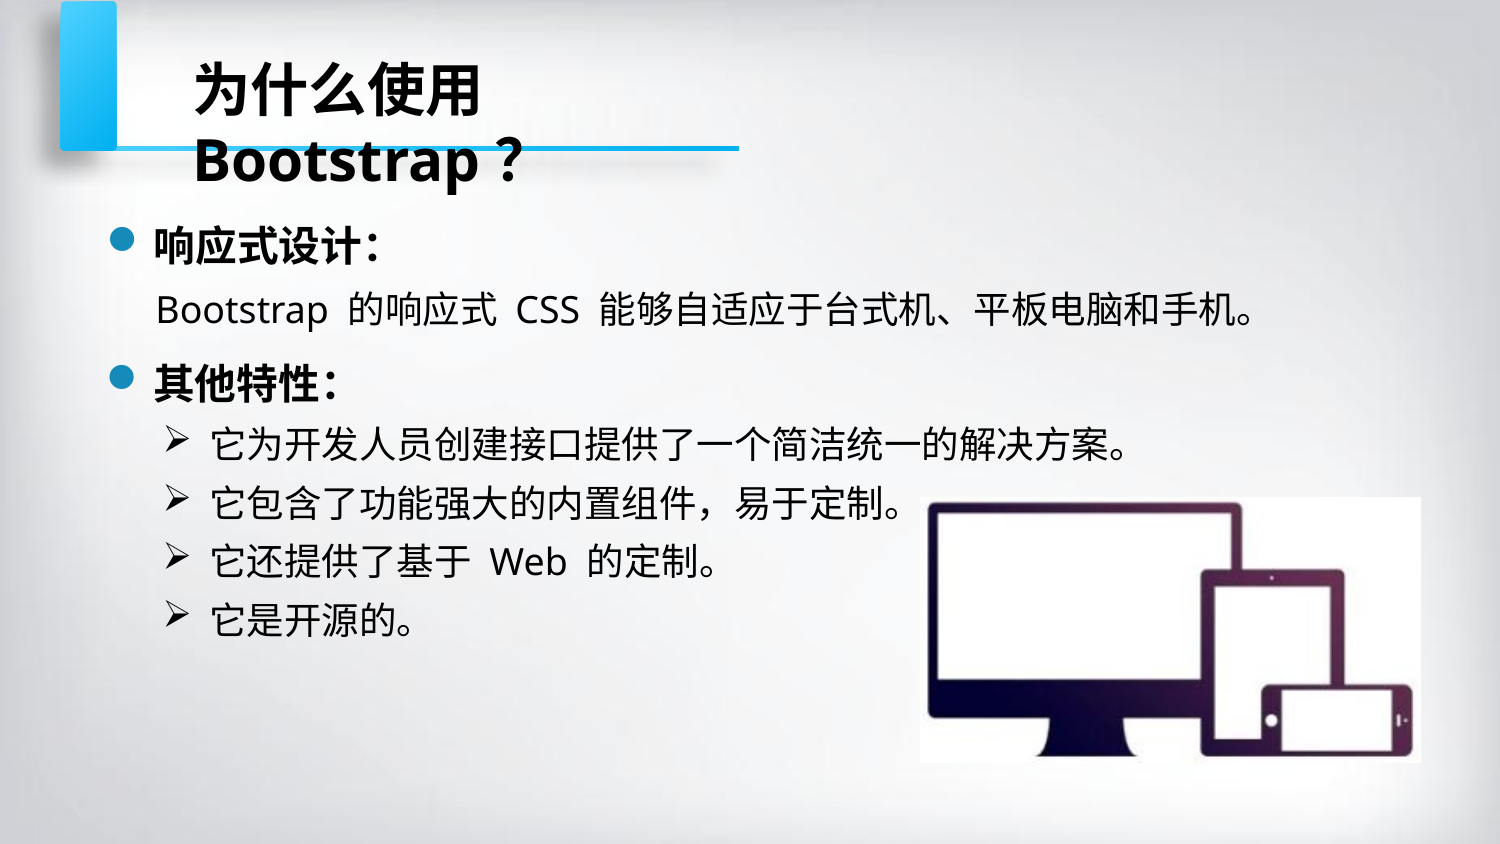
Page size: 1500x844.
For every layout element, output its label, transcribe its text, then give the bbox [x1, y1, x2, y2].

picture [0, 0, 1500, 844]
text_box 为什么使用 Bootstrap？ [177, 45, 860, 201]
text_box [60, 1, 117, 151]
list 响应式设计： Bootstrap 的响应式 CSS 能够自适应于台式机、平板电脑和手机。 [91, 649, 1386, 800]
text_box [114, 146, 177, 151]
list 响应式设计： Bootstrap 的响应式 CSS 能够自适应于台式机、平板电脑和手机。 [91, 194, 1386, 497]
text_box 其他特性： 它为开发人员创建接口提供了一个简洁统一的解决方案。 它包含了功能强大的内置组件，易于定制。 它还提供了基于 Web 的定制。 它是开源的。 [91, 332, 1374, 649]
